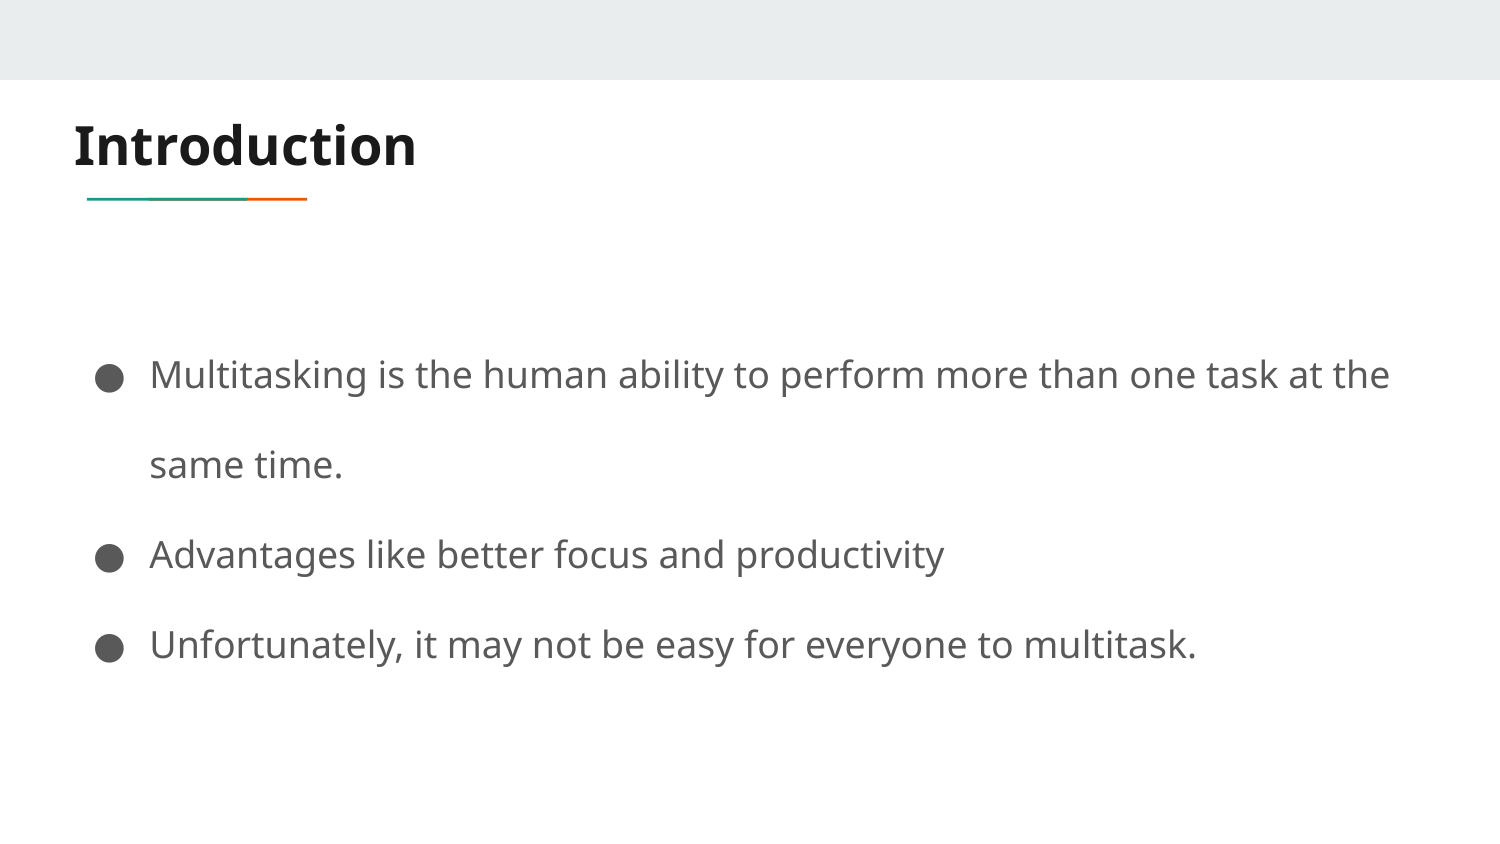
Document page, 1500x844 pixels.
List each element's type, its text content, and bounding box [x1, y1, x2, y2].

list Multitasking is the human ability to perform more than one task at the same time. Advantages like better focus and productivity Unfortunately, it may not be easy for everyone to multitask. [59, 291, 1493, 604]
title Introduction [59, 96, 1321, 185]
